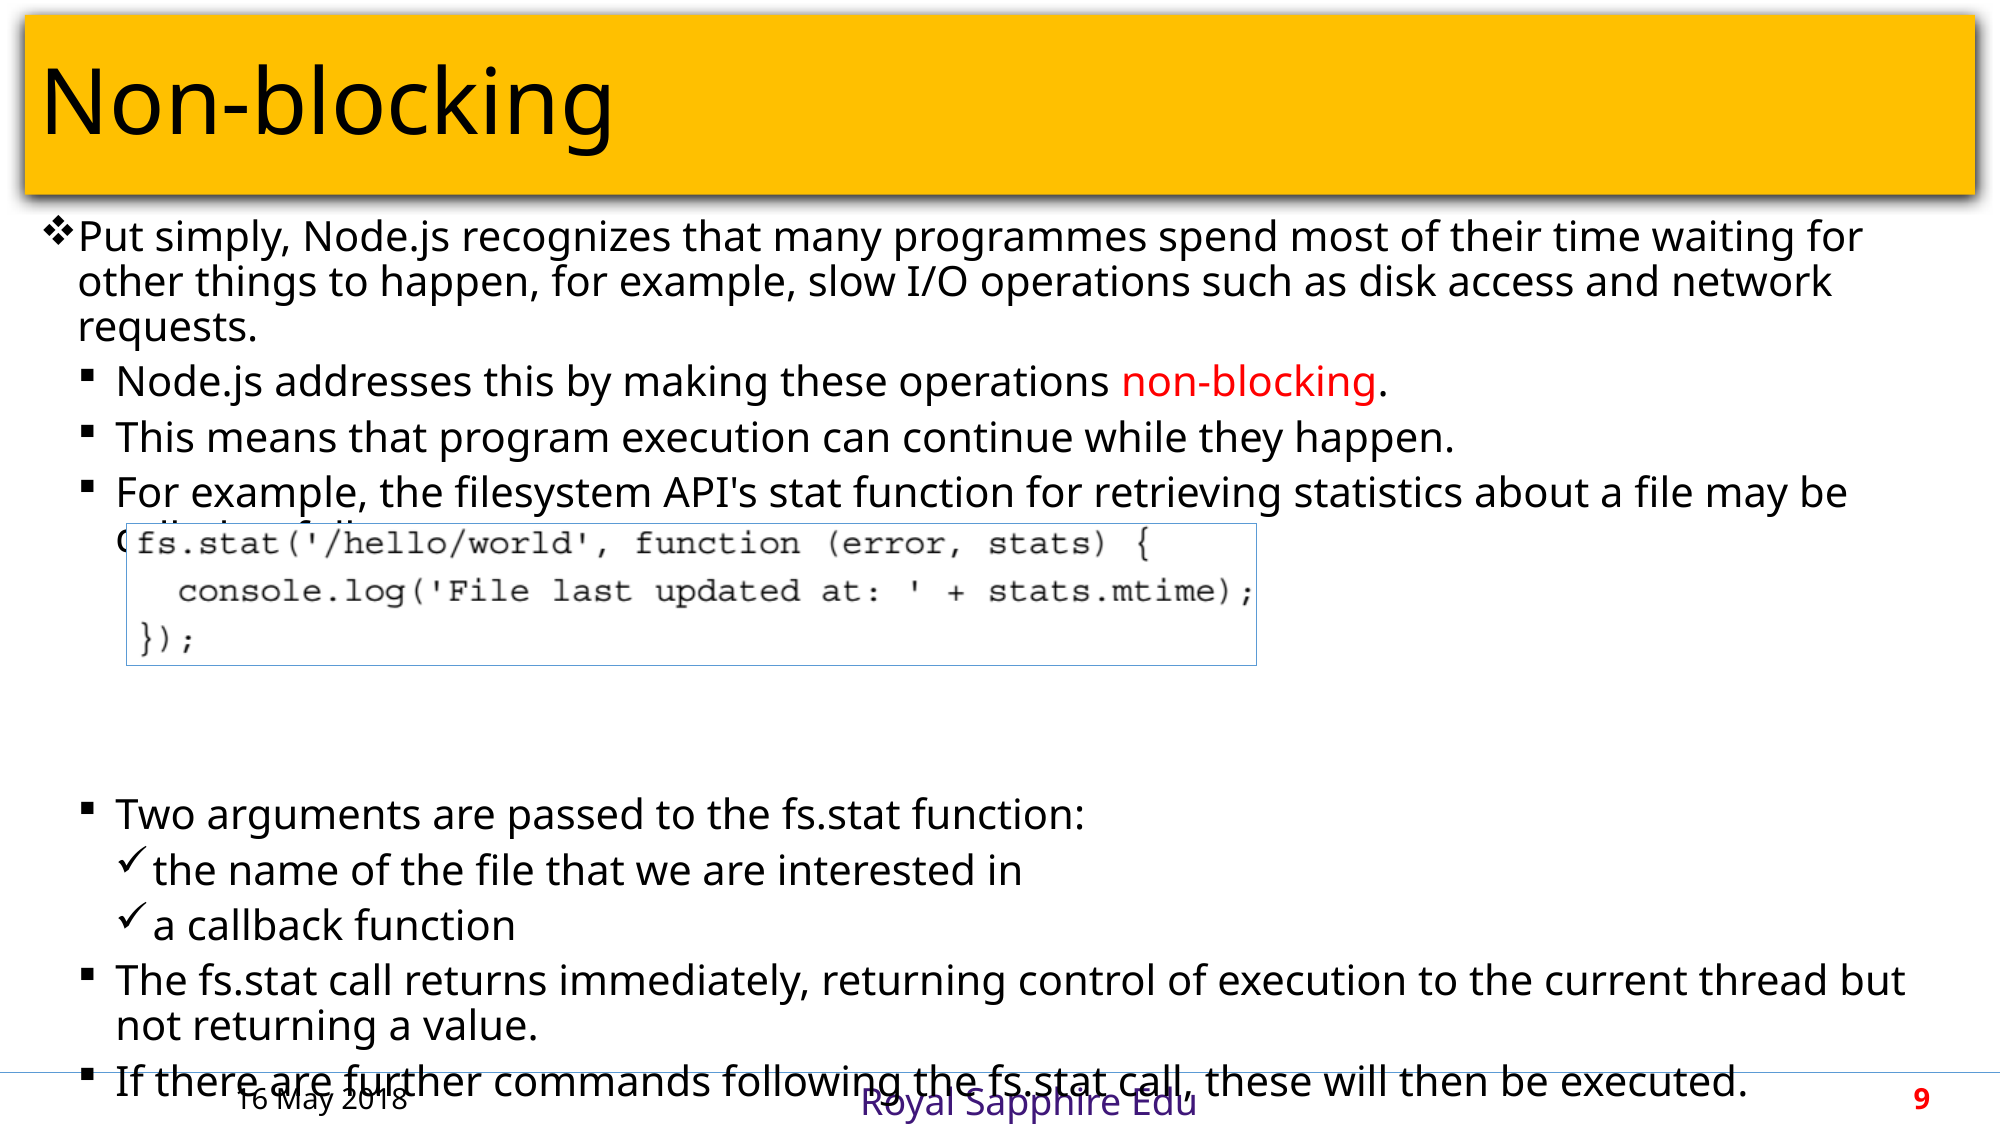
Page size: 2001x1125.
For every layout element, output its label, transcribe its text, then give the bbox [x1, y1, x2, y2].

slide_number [220, 1072, 671, 1115]
list Put simply, Node.js recognizes that many programmes spend most of their time waiting for other things to happen, for example, slow I/O operations such as disk access and network requests. Node.js addresses this by making these operations non-blocking. This means that program execution can continue while they happen. For example, the filesystem API's stat function for retrieving statistics about a file may be called as follows: Two arguments are passed to the fs.stat function: the name of the file that we are interested in a callback function The fs.stat call returns immediately, returning control of execution to the current thread but not returning a value. If there are further commands following the fs.stat call, these will then be executed. [24, 208, 1975, 1063]
title Non-blocking [24, 14, 1975, 195]
slide_number 9 [1495, 1072, 1946, 1115]
picture [126, 523, 1257, 666]
